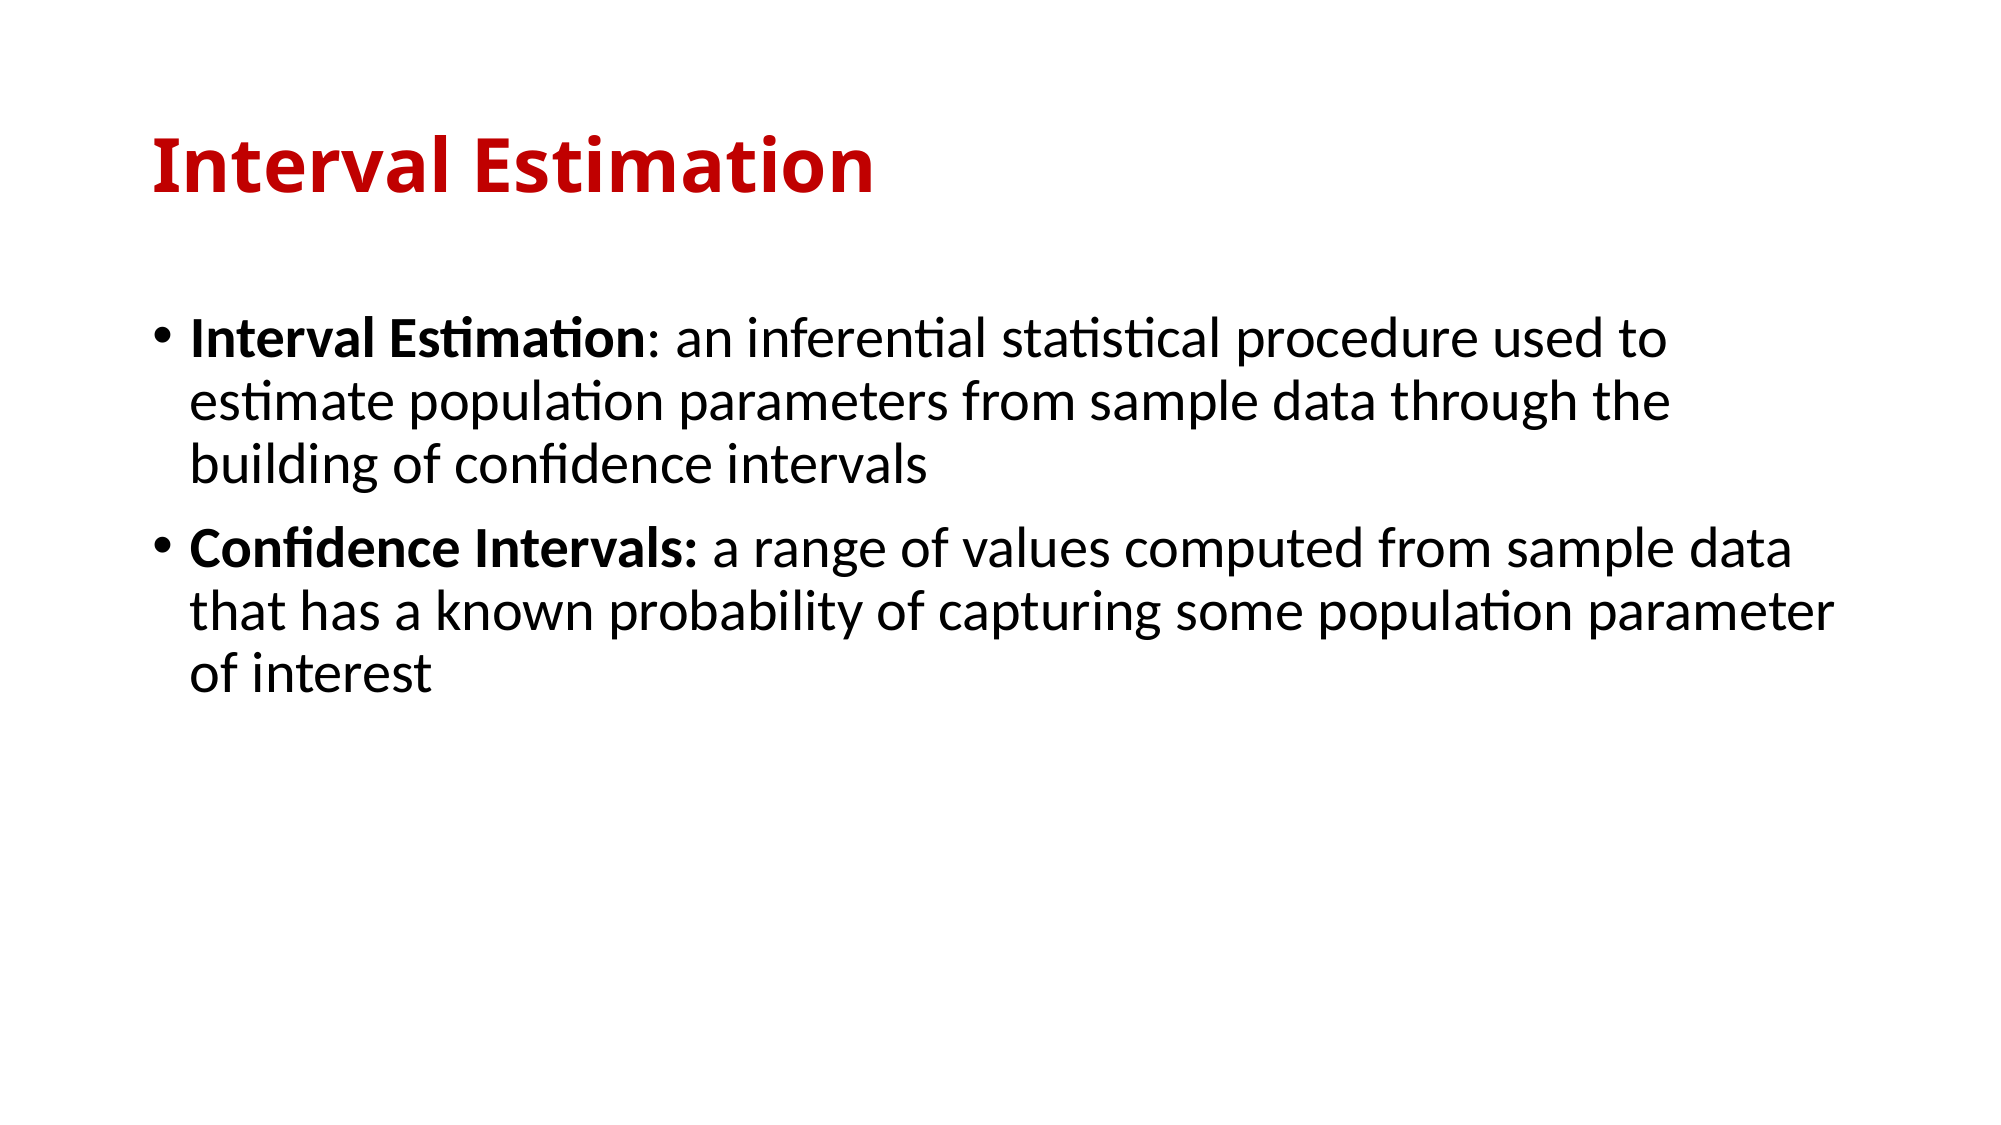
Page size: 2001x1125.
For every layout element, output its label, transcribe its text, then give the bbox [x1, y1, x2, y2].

list Interval Estimation: an inferential statistical procedure used to estimate population parameters from sample data through the building of confidence intervals Confidence Intervals: a range of values computed from sample data that has a known probability of capturing some population parameter of interest [137, 299, 1863, 1014]
title Interval Estimation [137, 59, 1863, 278]
